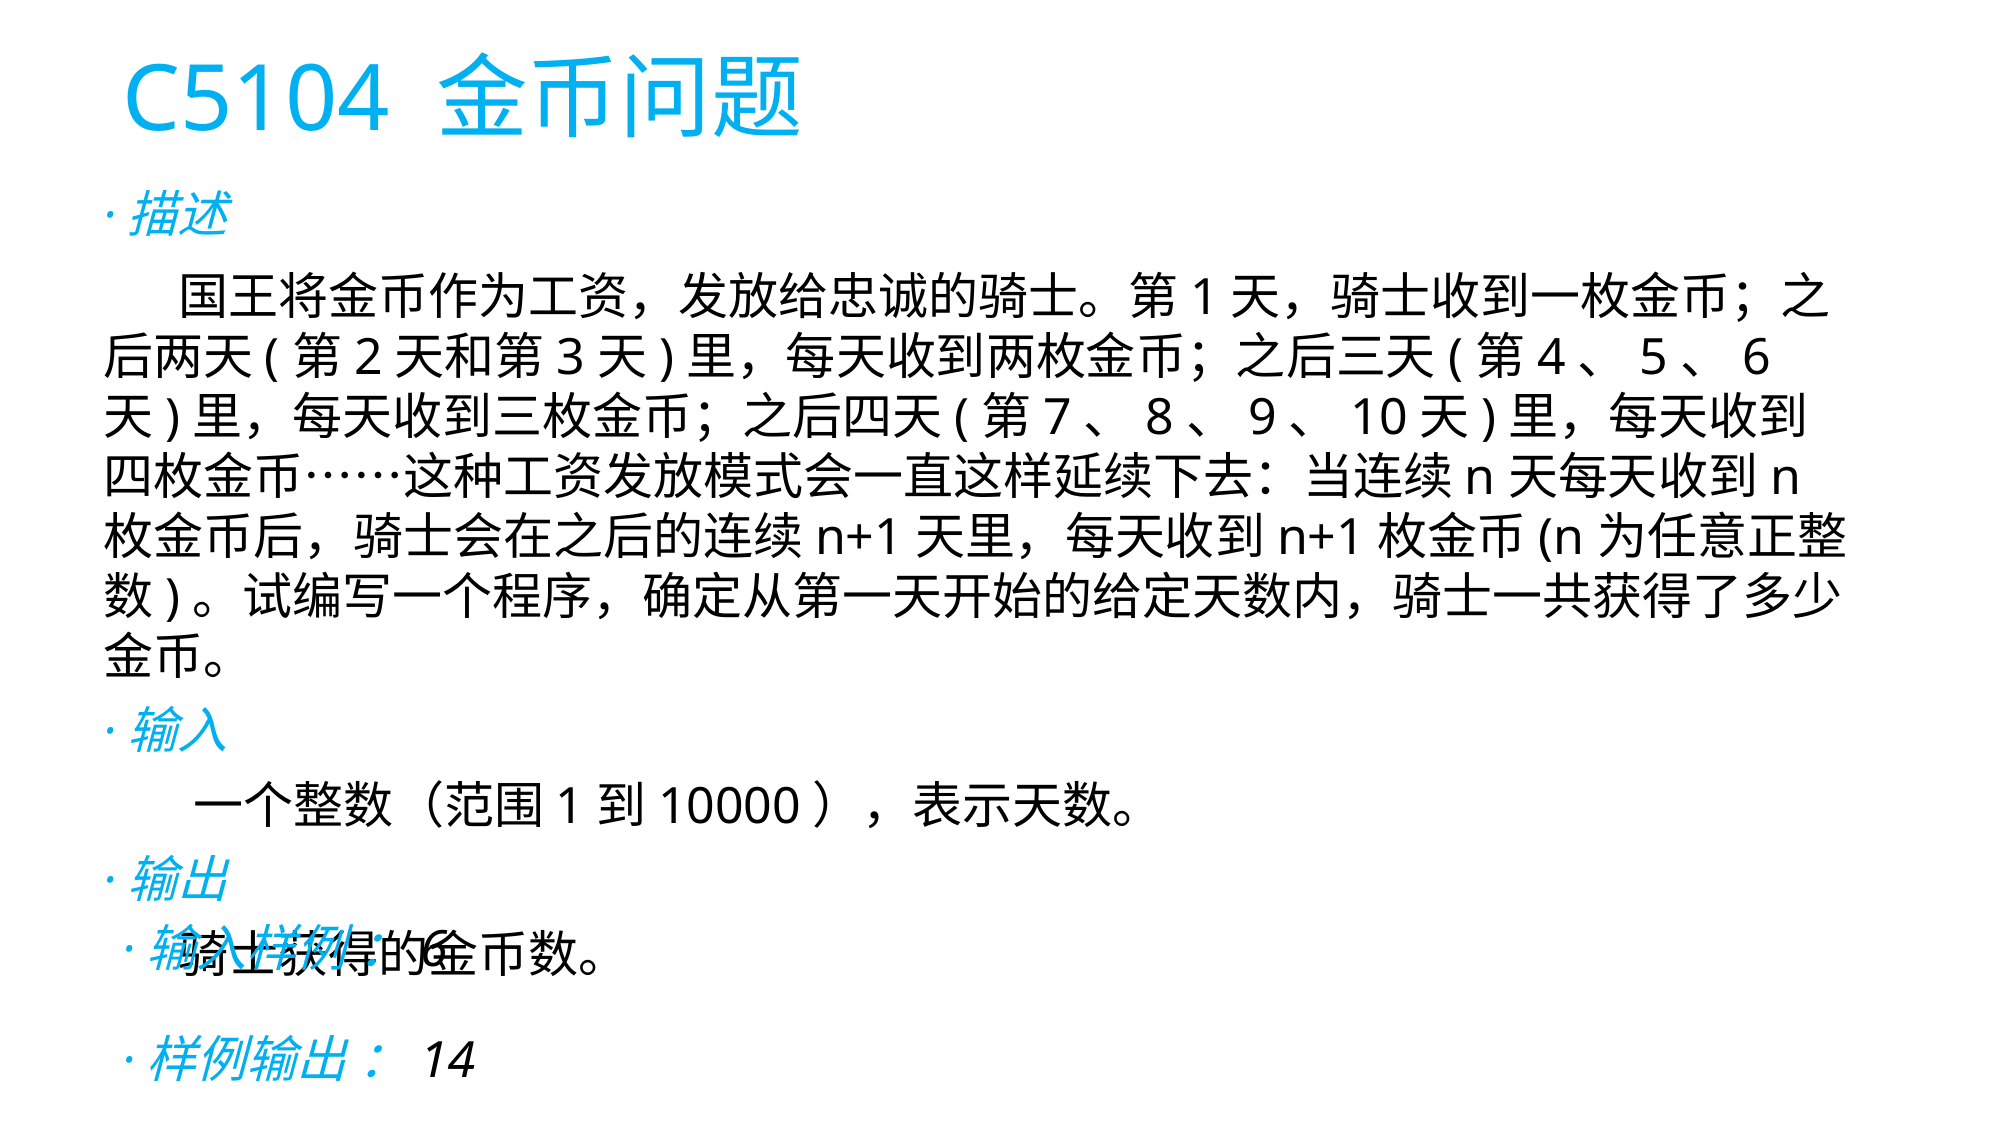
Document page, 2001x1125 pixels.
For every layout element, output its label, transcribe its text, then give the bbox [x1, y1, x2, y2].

list ·描述 国王将金币作为工资，发放给忠诚的骑士。第1天，骑士收到一枚金币；之后两天(第2天和第3天)里，每天收到两枚金币；之后三天(第4、5、6天)里，每天收到三枚金币；之后四天(第7、8、9、10天)里，每天收到四枚金币……这种工资发放模式会一直这样延续下去：当连续n天每天收到n枚金币后，骑士会在之后的连续n+1天里，每天收到n+1枚金币(n为任意正整数)。试编写一个程序，确定从第一天开始的给定天数内，骑士一共获得了多少金币。 ·输入 一个整数（范围1到10000），表示天数。 ·输出 骑士获得的金币数。 [88, 182, 1863, 1021]
text_box ·样例输出 ：14 [107, 1020, 1621, 1095]
text_box ·输入样例 ：6 [107, 908, 1621, 984]
title C5104 金币问题 [107, 0, 1105, 182]
